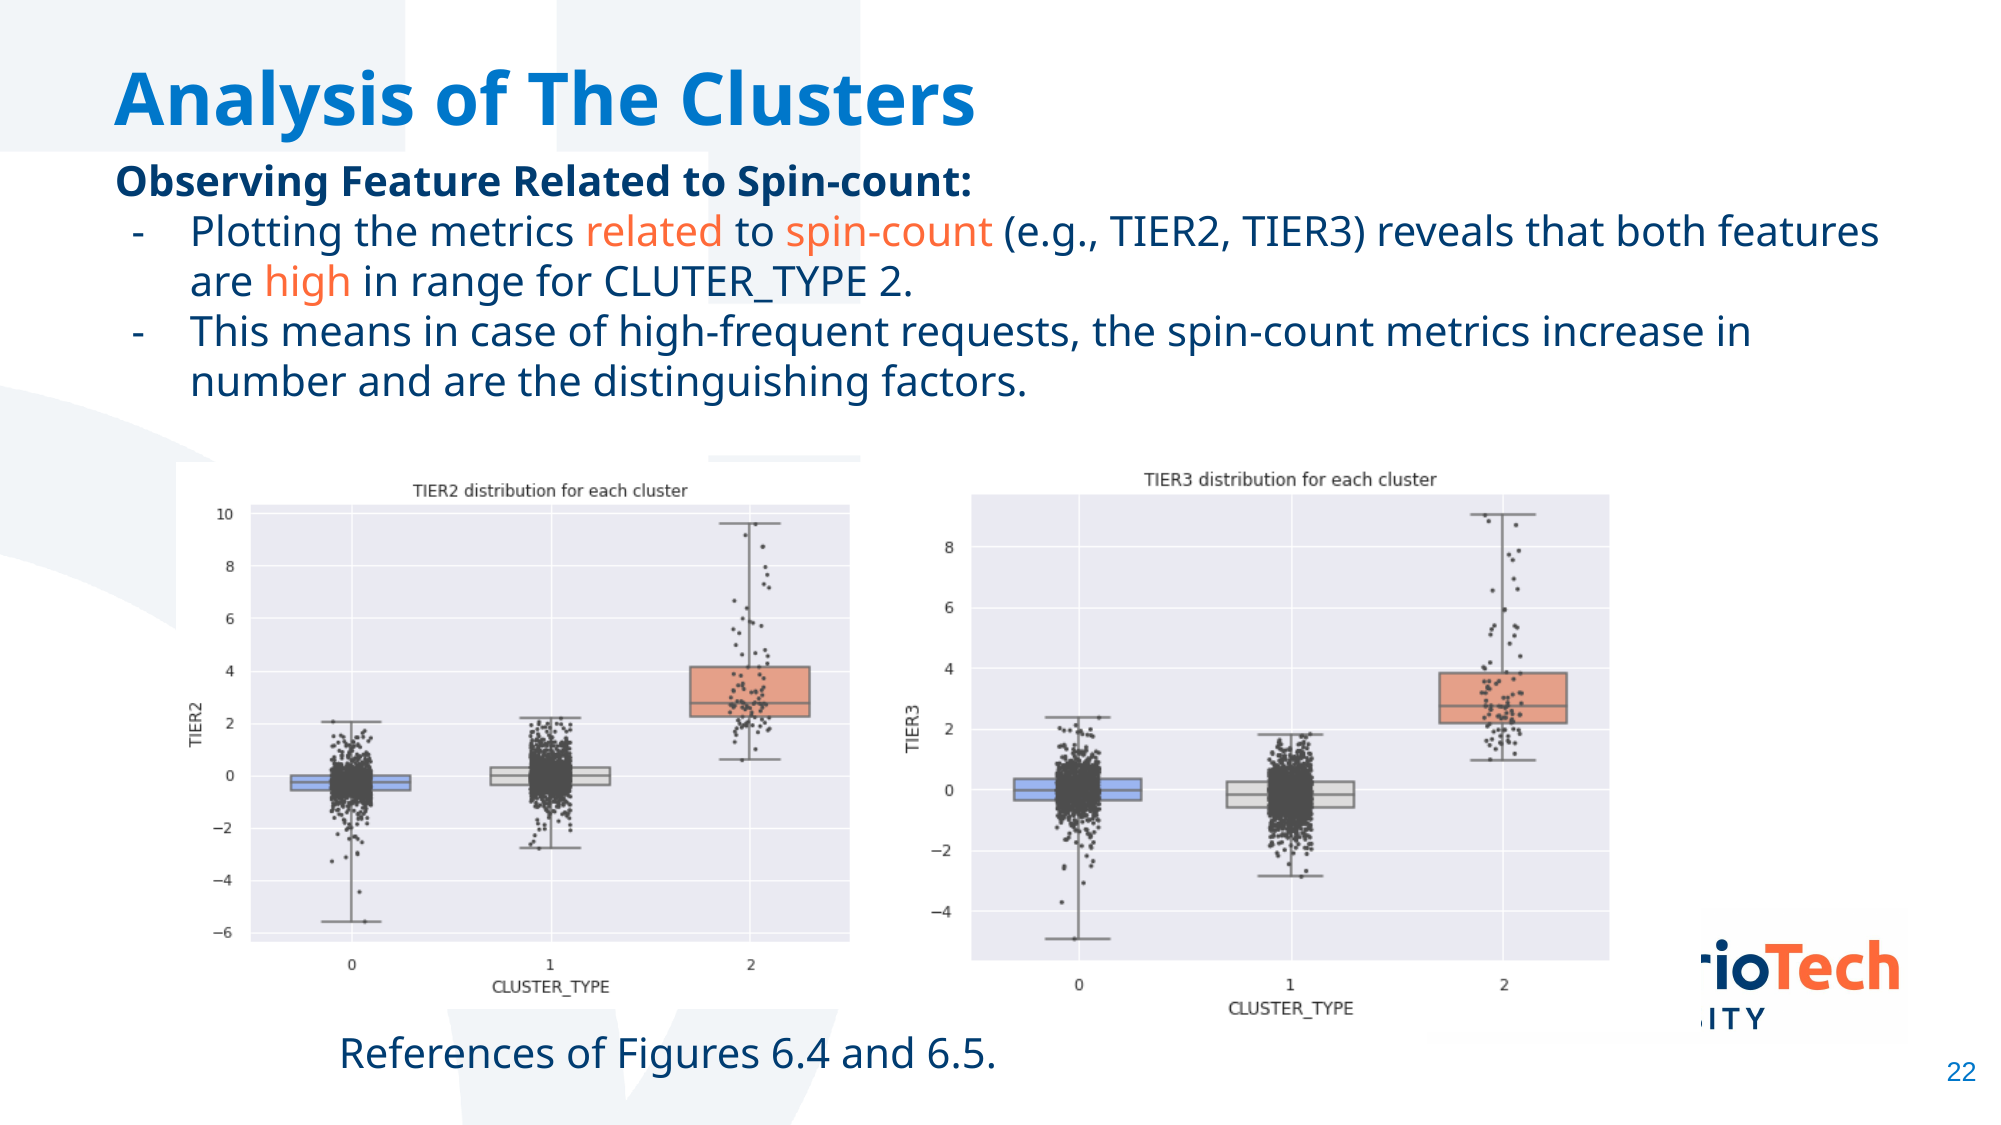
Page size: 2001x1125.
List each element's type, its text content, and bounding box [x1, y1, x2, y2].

text_box References of Figures 6.4 and 6.5. [323, 1018, 1081, 1092]
picture [0, 0, 2000, 1125]
text_box Observing Feature Related to Spin-count: Plotting the metrics related to spin-count (e.g., TIER2, TIER3) reveals that both features are high in range for CLUTER_TYPE 2. This means in case of high-frequent requests, the spin-count metrics increase in number and are the distinguishing factors. [99, 147, 1900, 915]
slide_number ‹#› [1871, 1038, 1992, 1125]
text_box Analysis of The Clusters [99, 45, 1900, 147]
